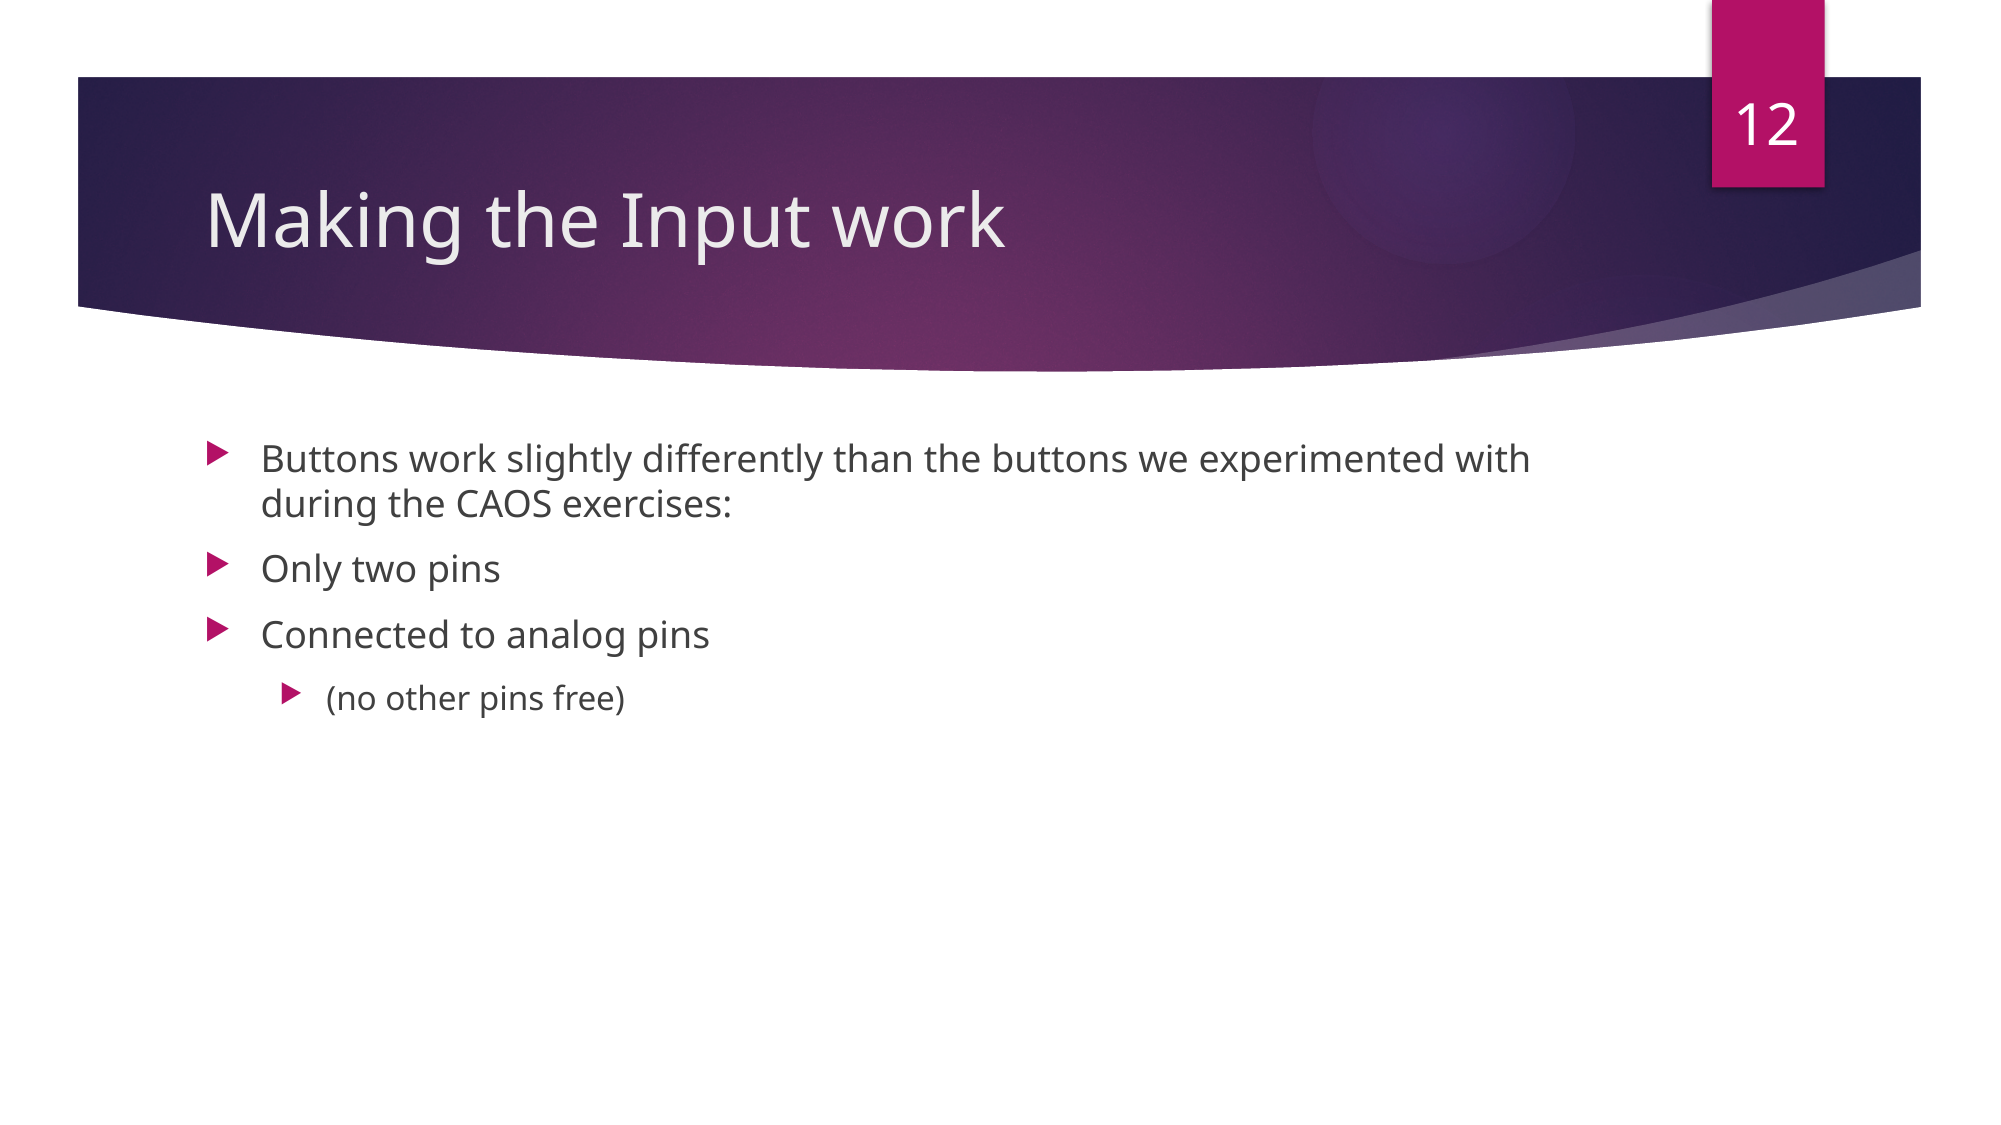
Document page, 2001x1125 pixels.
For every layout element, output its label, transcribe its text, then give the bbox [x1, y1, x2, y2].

list Buttons work slightly differently than the buttons we experimented with during the CAOS exercises: Only two pins Connected to analog pins (no other pins free) [189, 427, 1638, 988]
slide_number 12 [1698, 48, 1836, 175]
title Making the Input work [189, 159, 1627, 276]
